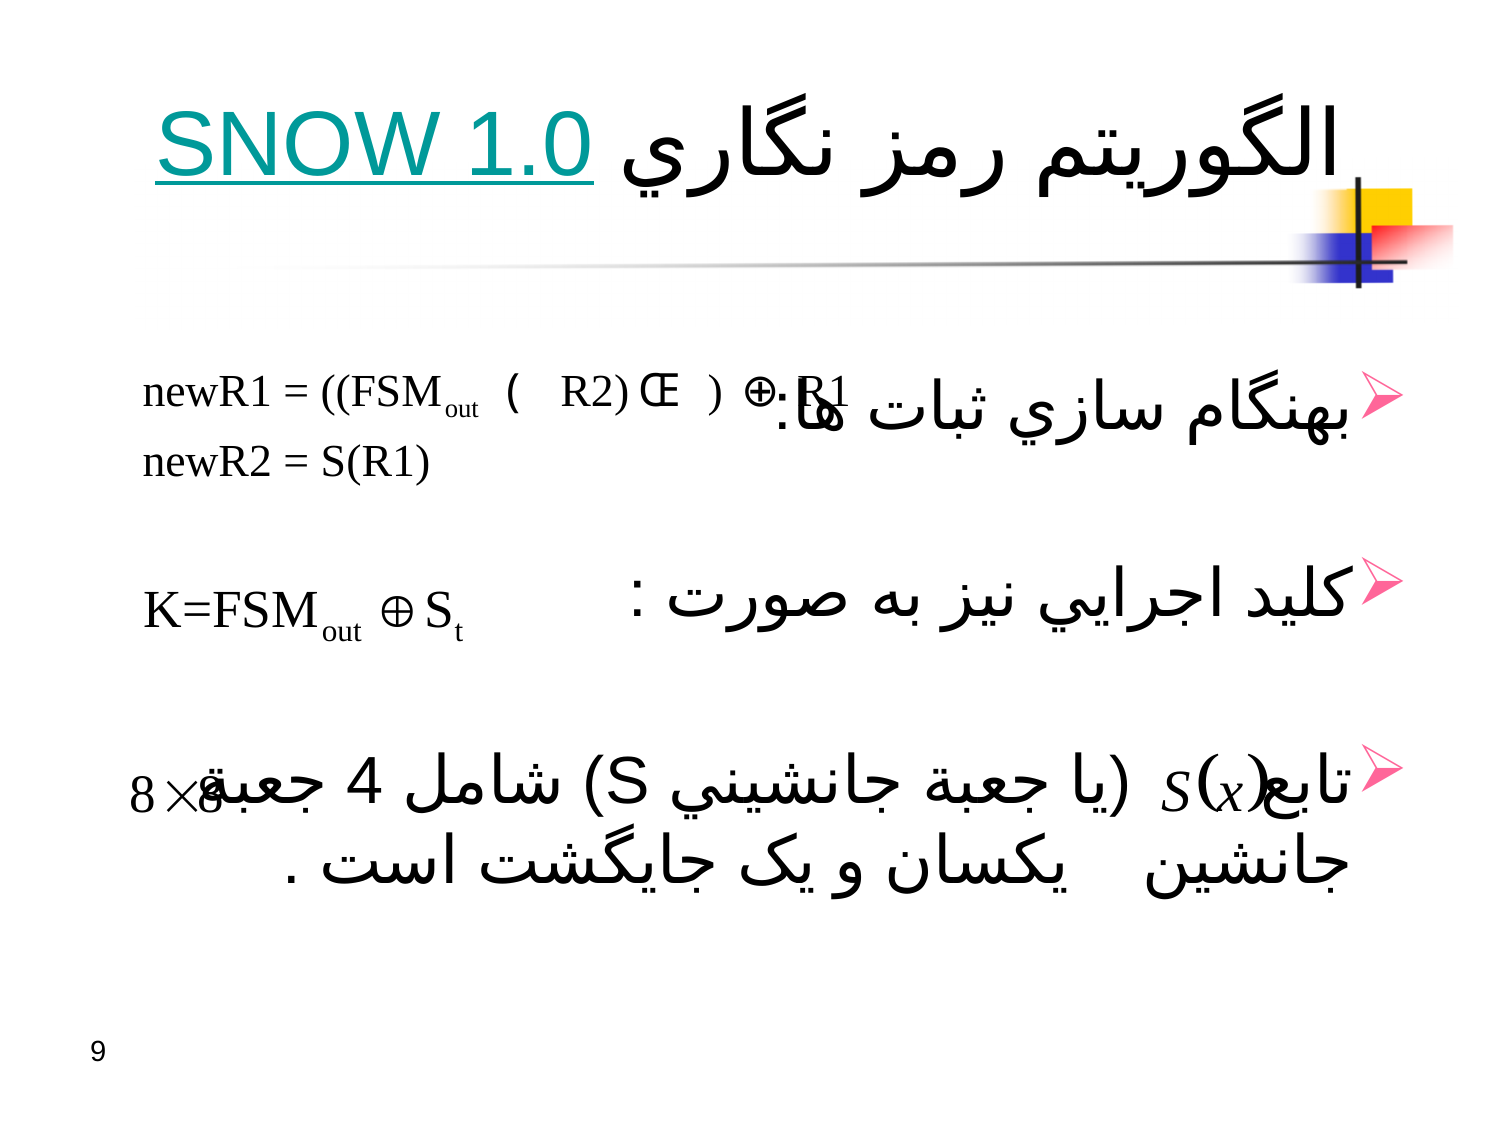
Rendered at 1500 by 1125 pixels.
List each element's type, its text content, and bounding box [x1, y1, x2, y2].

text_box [135, 574, 475, 655]
title الگوريتم رمز نگاري SNOW 1.0 [75, 45, 713, 233]
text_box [123, 763, 231, 827]
title الگوريتم رمز نگاري SNOW 1.0 [880, 45, 1425, 233]
picture [713, 0, 880, 905]
slide_number 9 [75, 1024, 425, 1103]
list بهنگام سازي ثبات ها: کليد اجرايي نيز به صورت : تابع (يا جعبة جانشيني S) شامل 4 جعبة جانشين يکسان و يک جايگشت است . [75, 262, 1425, 1005]
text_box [1151, 751, 1270, 837]
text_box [135, 361, 854, 553]
